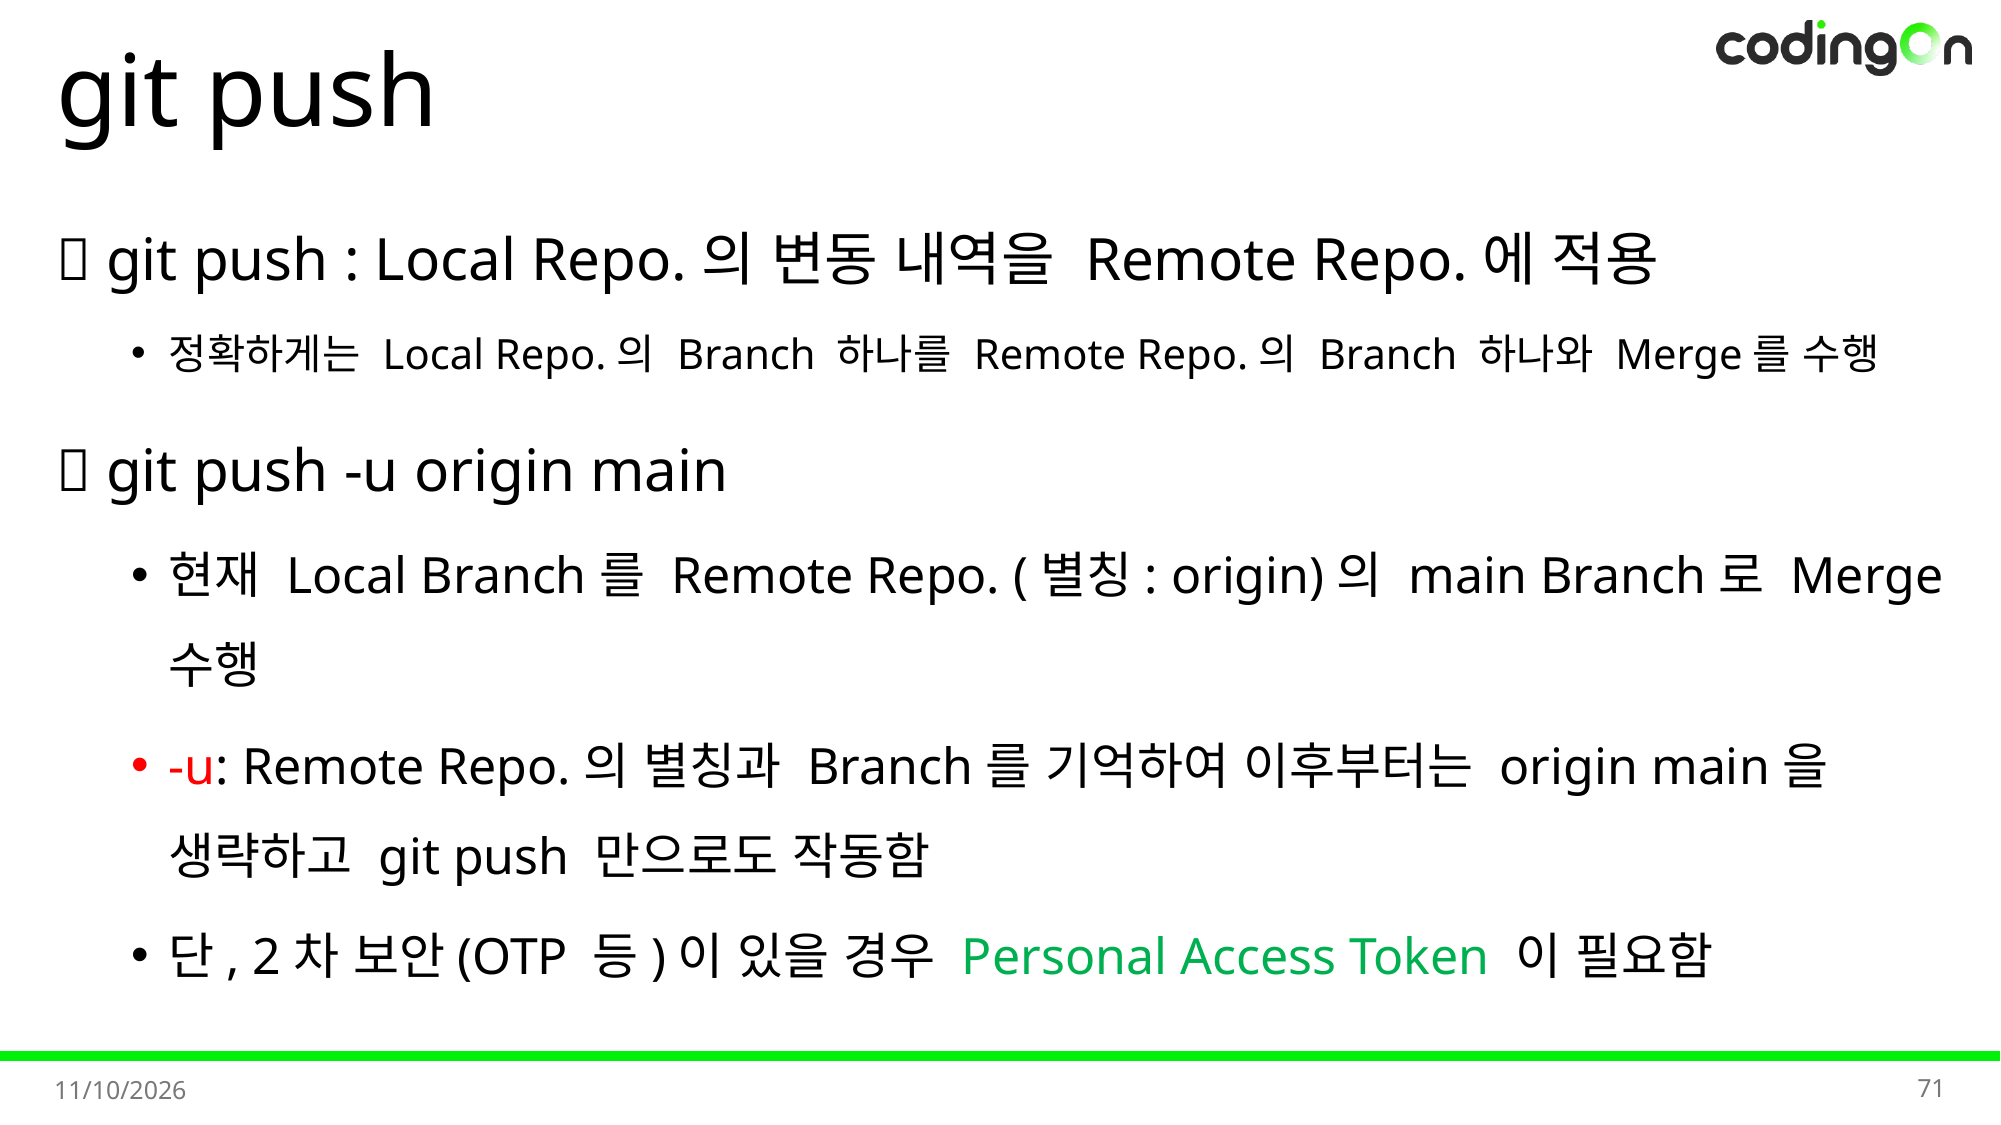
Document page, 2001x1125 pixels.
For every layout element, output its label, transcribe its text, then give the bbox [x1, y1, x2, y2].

slide_number 71 [1510, 1059, 1961, 1120]
list ✅ git push : Local Repo.의 변동 내역을 Remote Repo.에 적용 정확하게는 Local Repo.의 Branch 하나를 Remote Repo.의 Branch 하나와 Merge를 수행 ✅ git push -u origin main 현재 Local Branch를 Remote Repo. (별칭: origin)의 main Branch로 Merge 수행 -u: Remote Repo.의 별칭과 Branch를 기억하여 이후부터는 origin main을 생략하고 git push 만으로도 작동함 단, 2차 보안(OTP 등)이 있을 경우 Personal Access Token 이 필요함 [41, 179, 1961, 900]
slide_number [39, 1061, 490, 1122]
title git push [41, 0, 1767, 179]
picture [1767, 20, 1972, 76]
